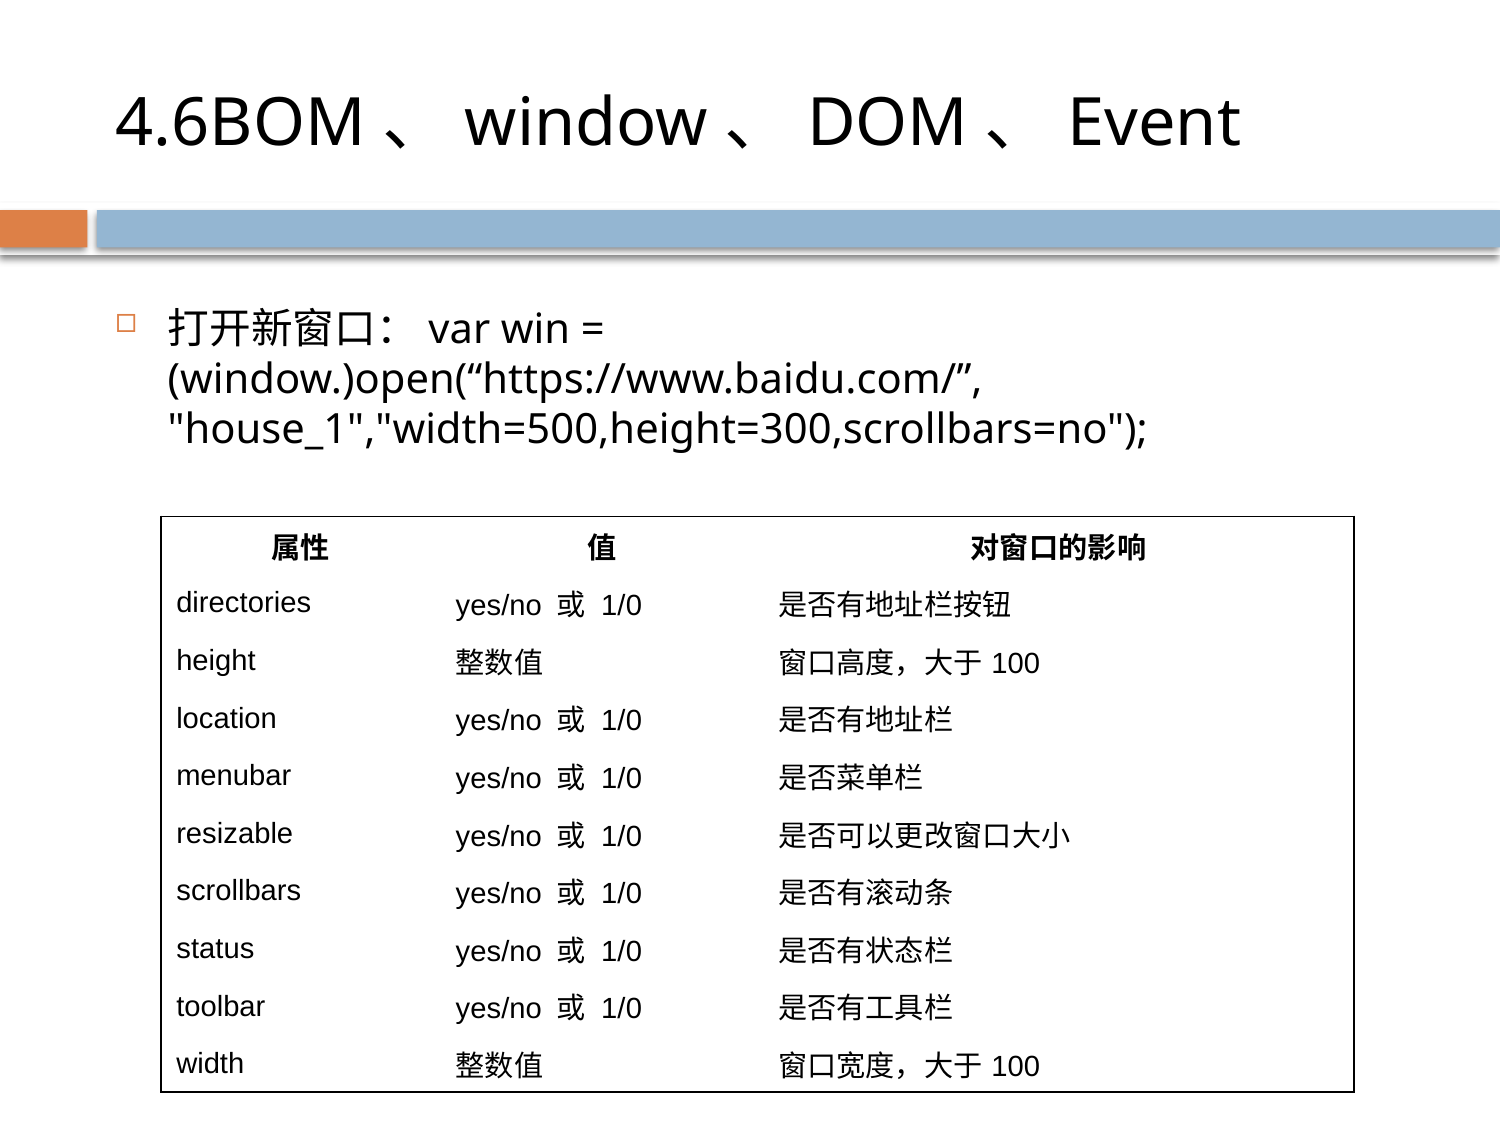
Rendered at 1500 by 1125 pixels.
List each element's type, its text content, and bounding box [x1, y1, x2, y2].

table_cell yes/no 或 1/0 [441, 689, 763, 747]
table_cell 窗口高度，大于100 [763, 632, 1353, 689]
table_cell status [162, 920, 441, 977]
table_cell yes/no 或 1/0 [441, 920, 763, 977]
title 4.6BOM、window、DOM、Event [100, 37, 1438, 200]
table_cell 是否菜单栏 [763, 747, 1353, 804]
table_cell toolbar [162, 977, 441, 1035]
list 打开新窗口：var win = (window.)open(“https://www.baidu.com/”, "house_1","width=500,height=300,scrollbars=no"); [100, 293, 1438, 1050]
table_cell yes/no 或 1/0 [441, 977, 763, 1035]
table_header 值 [441, 517, 763, 574]
table_cell 是否有地址栏按钮 [763, 574, 1353, 632]
table_cell 是否有状态栏 [763, 920, 1353, 977]
table_header 对窗口的影响 [763, 517, 1353, 574]
table_cell 是否有滚动条 [763, 862, 1353, 920]
table_cell 是否有地址栏 [763, 689, 1353, 747]
table_cell yes/no 或 1/0 [441, 574, 763, 632]
table_cell scrollbars [162, 862, 441, 920]
table_cell height [162, 632, 441, 689]
table_cell 是否可以更改窗口大小 [763, 804, 1353, 862]
table_cell yes/no 或 1/0 [441, 862, 763, 920]
table_cell directories [162, 574, 441, 632]
table_cell menubar [162, 747, 441, 804]
table_cell resizable [162, 804, 441, 862]
table_cell yes/no 或 1/0 [441, 747, 763, 804]
table_cell 整数值 [441, 1035, 763, 1091]
table_cell width [162, 1035, 441, 1091]
table_cell yes/no 或 1/0 [441, 804, 763, 862]
table_header 属性 [162, 517, 441, 574]
table_cell 整数值 [441, 632, 763, 689]
table_cell location [162, 689, 441, 747]
table_cell 是否有工具栏 [763, 977, 1353, 1035]
table_cell 窗口宽度，大于100 [763, 1035, 1353, 1091]
